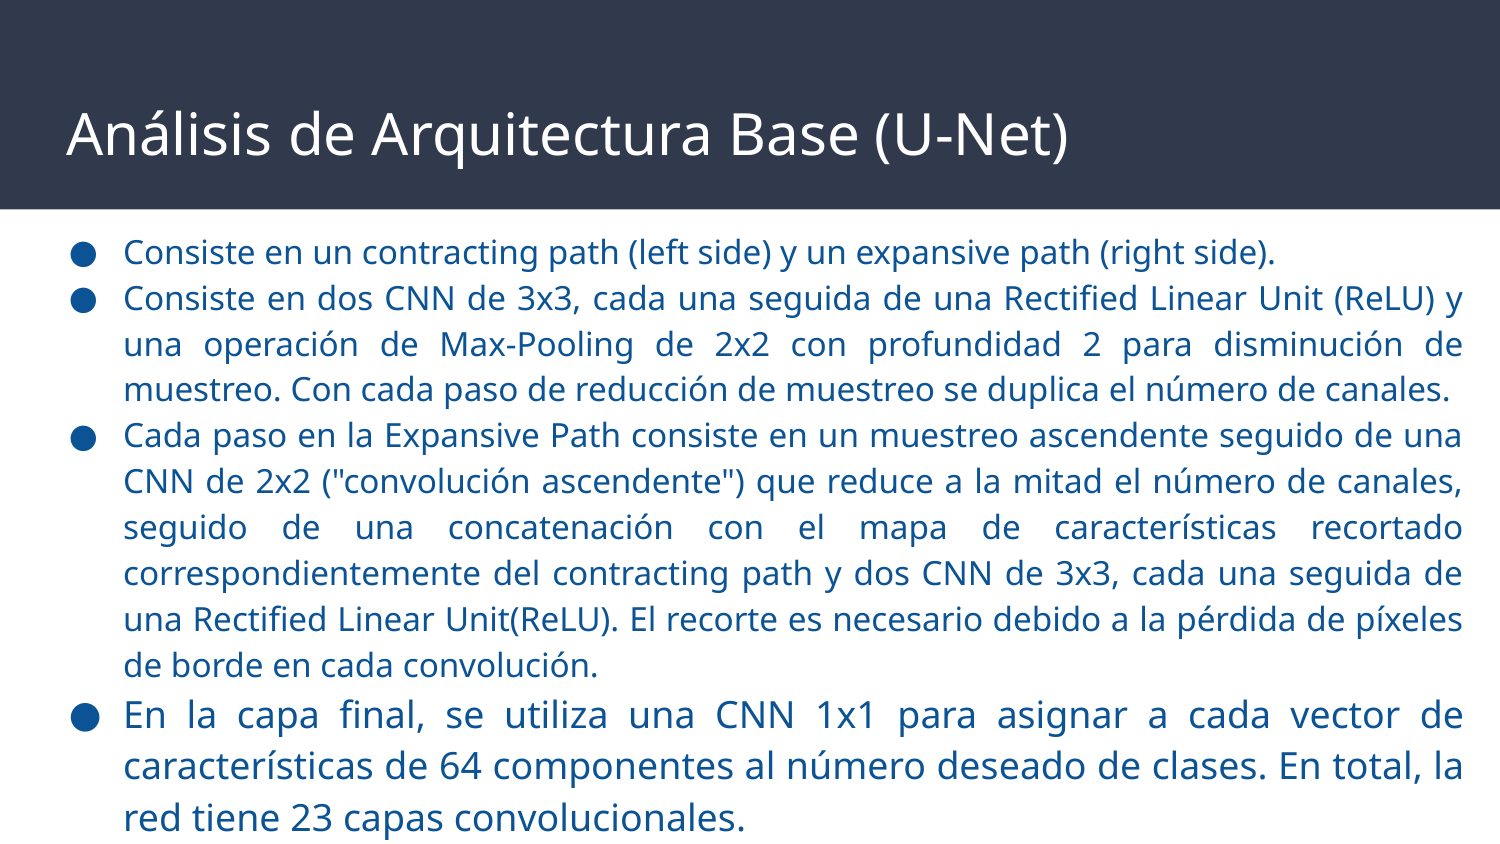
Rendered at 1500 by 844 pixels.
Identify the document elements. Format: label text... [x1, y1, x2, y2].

list Consiste en un contracting path (left side) y un expansive path (right side). Consiste en dos CNN de 3x3, cada una seguida de una Rectified Linear Unit (ReLU) y una operación de Max-Pooling de 2x2 con profundidad 2 para disminución de muestreo. Con cada paso de reducción de muestreo se duplica el número de canales. Cada paso en la Expansive Path consiste en un muestreo ascendente seguido de una CNN de 2x2 ("convolución ascendente") que reduce a la mitad el número de canales, seguido de una concatenación con el mapa de características recortado correspondientemente del contracting path y dos CNN de 3x3, cada una seguida de una Rectified Linear Unit(ReLU). El recorte es necesario debido a la pérdida de píxeles de borde en cada convolución. En la capa final, se utiliza una CNN 1x1 para asignar a cada vector de características de 64 componentes al número deseado de clases. En total, la red tiene 23 capas convolucionales. [33, 210, 1481, 844]
title Análisis de Arquitectura Base (U-Net) [51, 82, 1449, 185]
